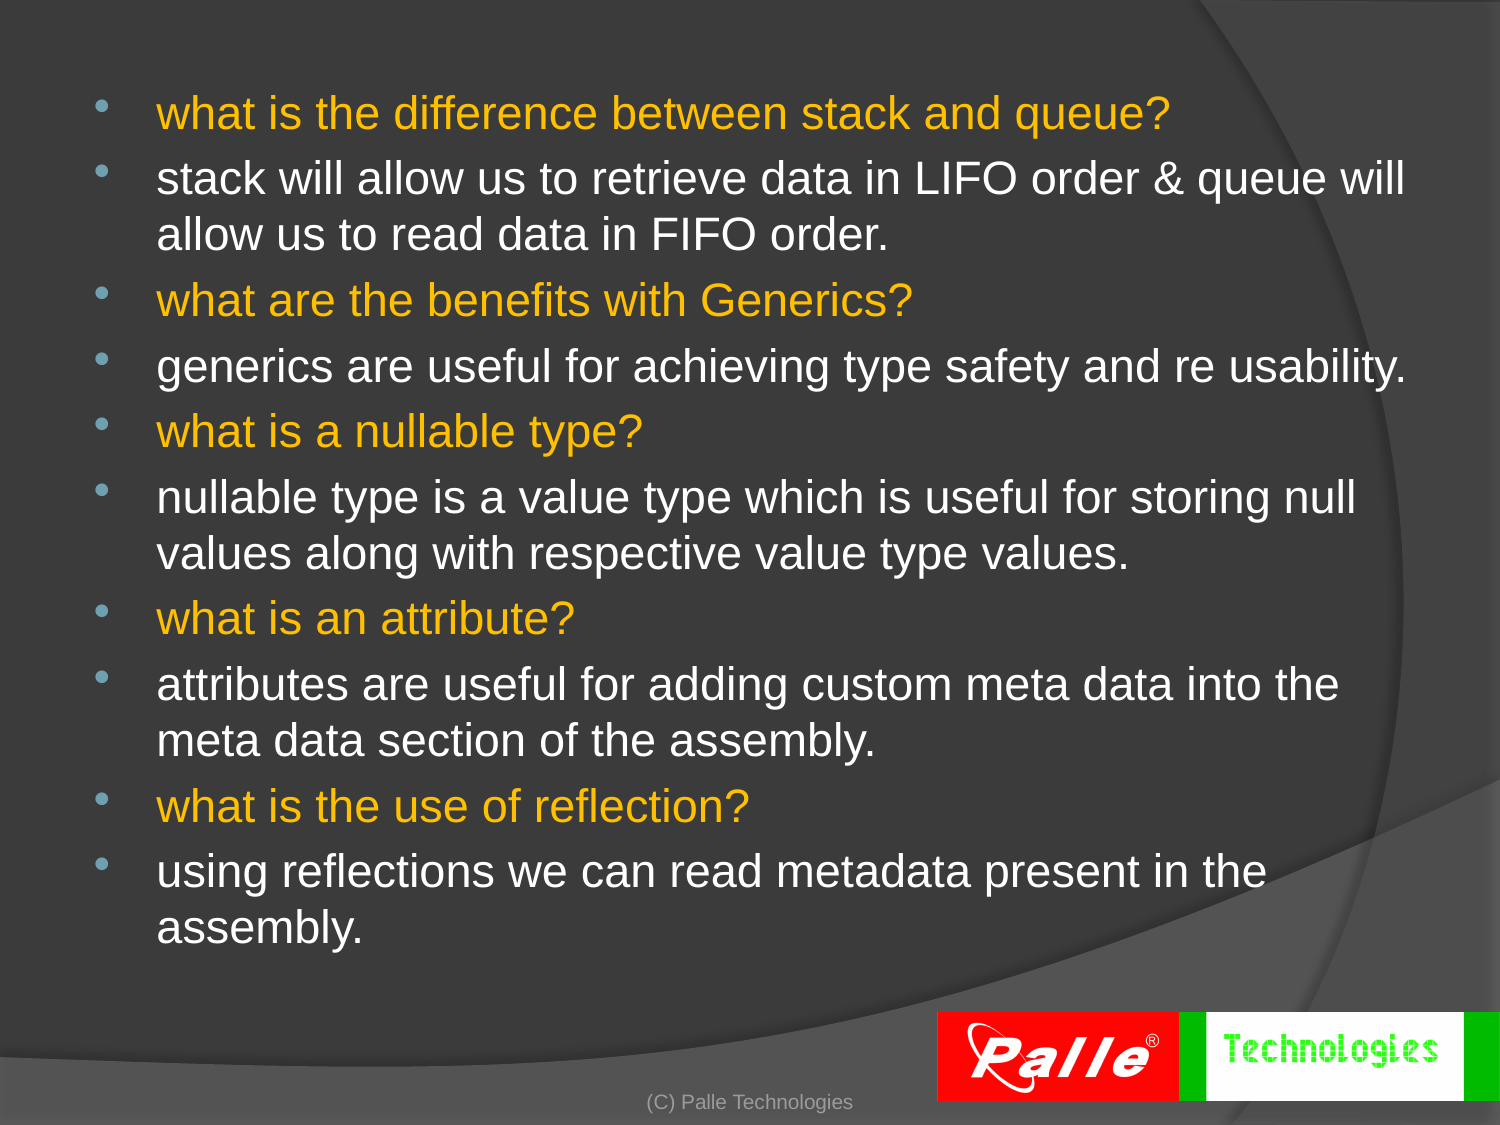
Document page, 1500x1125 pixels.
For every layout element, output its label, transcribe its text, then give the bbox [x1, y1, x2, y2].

footer (C) Palle Technologies [512, 1053, 988, 1114]
picture [937, 1012, 1500, 1101]
list what is the difference between stack and queue? stack will allow us to retrieve data in LIFO order & queue will allow us to read data in FIFO order. what are the benefits with Generics? generics are useful for achieving type safety and re usability. what is a nullable type? nullable type is a value type which is useful for storing null values along with respective value type values. what is an attribute? attributes are useful for adding custom meta data into the meta data section of the assembly. what is the use of reflection? using reflections we can read metadata present in the assembly. [75, 75, 1425, 1005]
